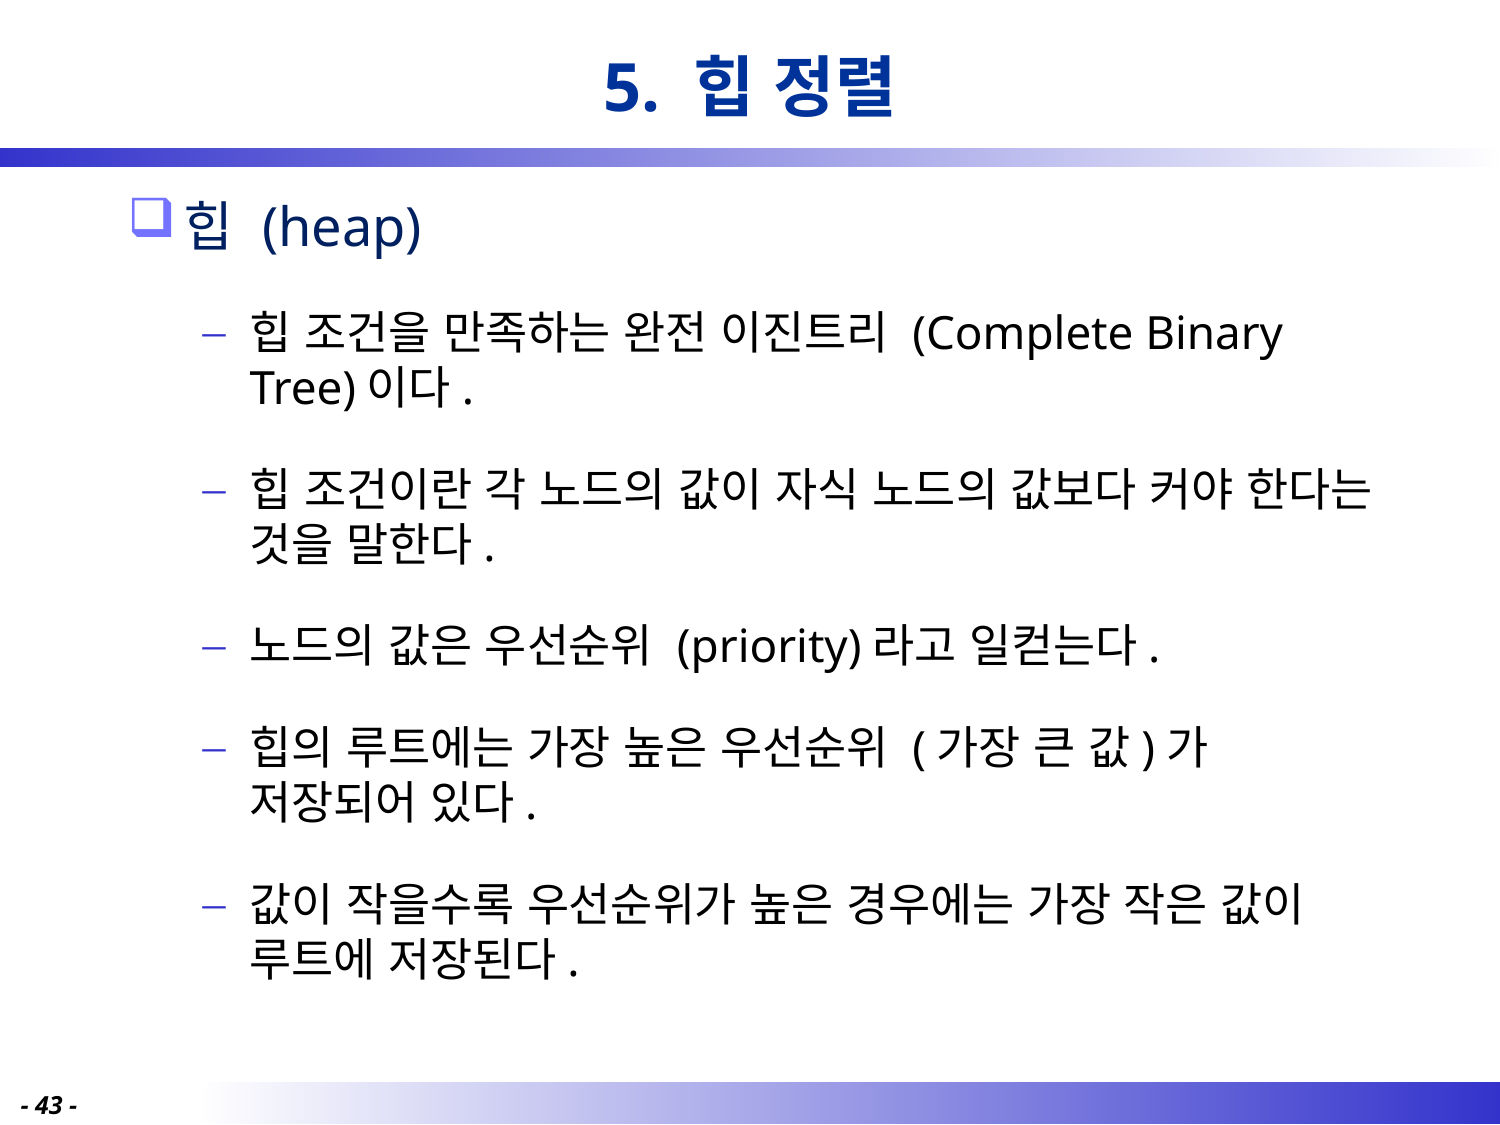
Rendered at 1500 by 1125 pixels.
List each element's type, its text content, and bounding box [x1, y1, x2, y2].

title 5. 힙 정렬 [112, 7, 1388, 163]
slide_number - 43 - [5, 1082, 113, 1118]
list 힙 (heap) 힙 조건을 만족하는 완전 이진트리 (Complete Binary Tree)이다. 힙 조건이란 각 노드의 값이 자식 노드의 값보다 커야 한다는 것을 말한다. 노드의 값은 우선순위 (priority)라고 일컫는다. 힙의 루트에는 가장 높은 우선순위 (가장 큰 값)가 저장되어 있다. 값이 작을수록 우선순위가 높은 경우에는 가장 작은 값이 루트에 저장된다. [112, 184, 1388, 1082]
